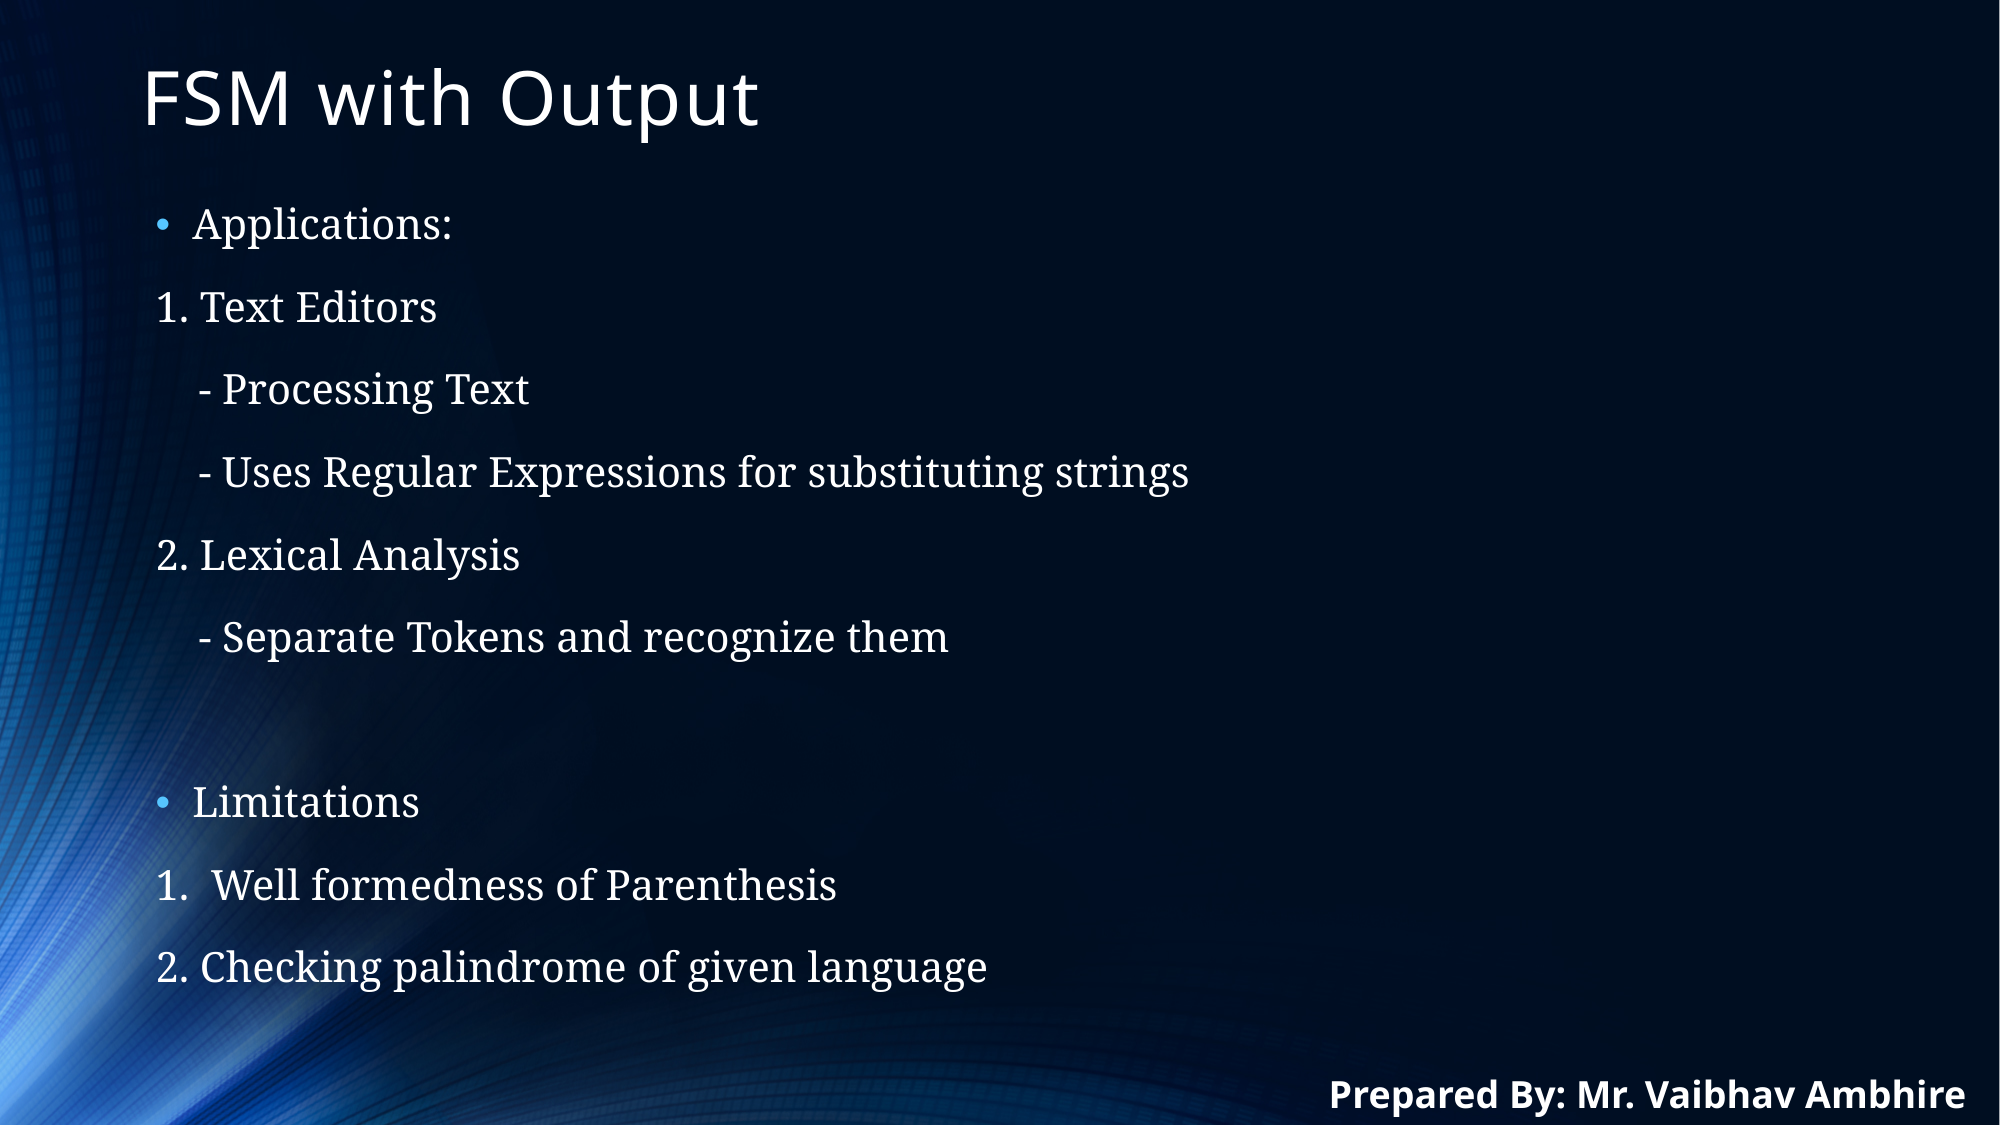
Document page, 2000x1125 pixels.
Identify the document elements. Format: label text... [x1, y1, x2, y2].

list Applications: 1. Text Editors - Processing Text - Uses Regular Expressions for substituting strings 2. Lexical Analysis - Separate Tokens and recognize them Limitations 1. Well formedness of Parenthesis 2. Checking palindrome of given language [140, 196, 1639, 1068]
picture [0, 0, 2000, 1125]
title FSM with Output [126, 36, 1625, 149]
